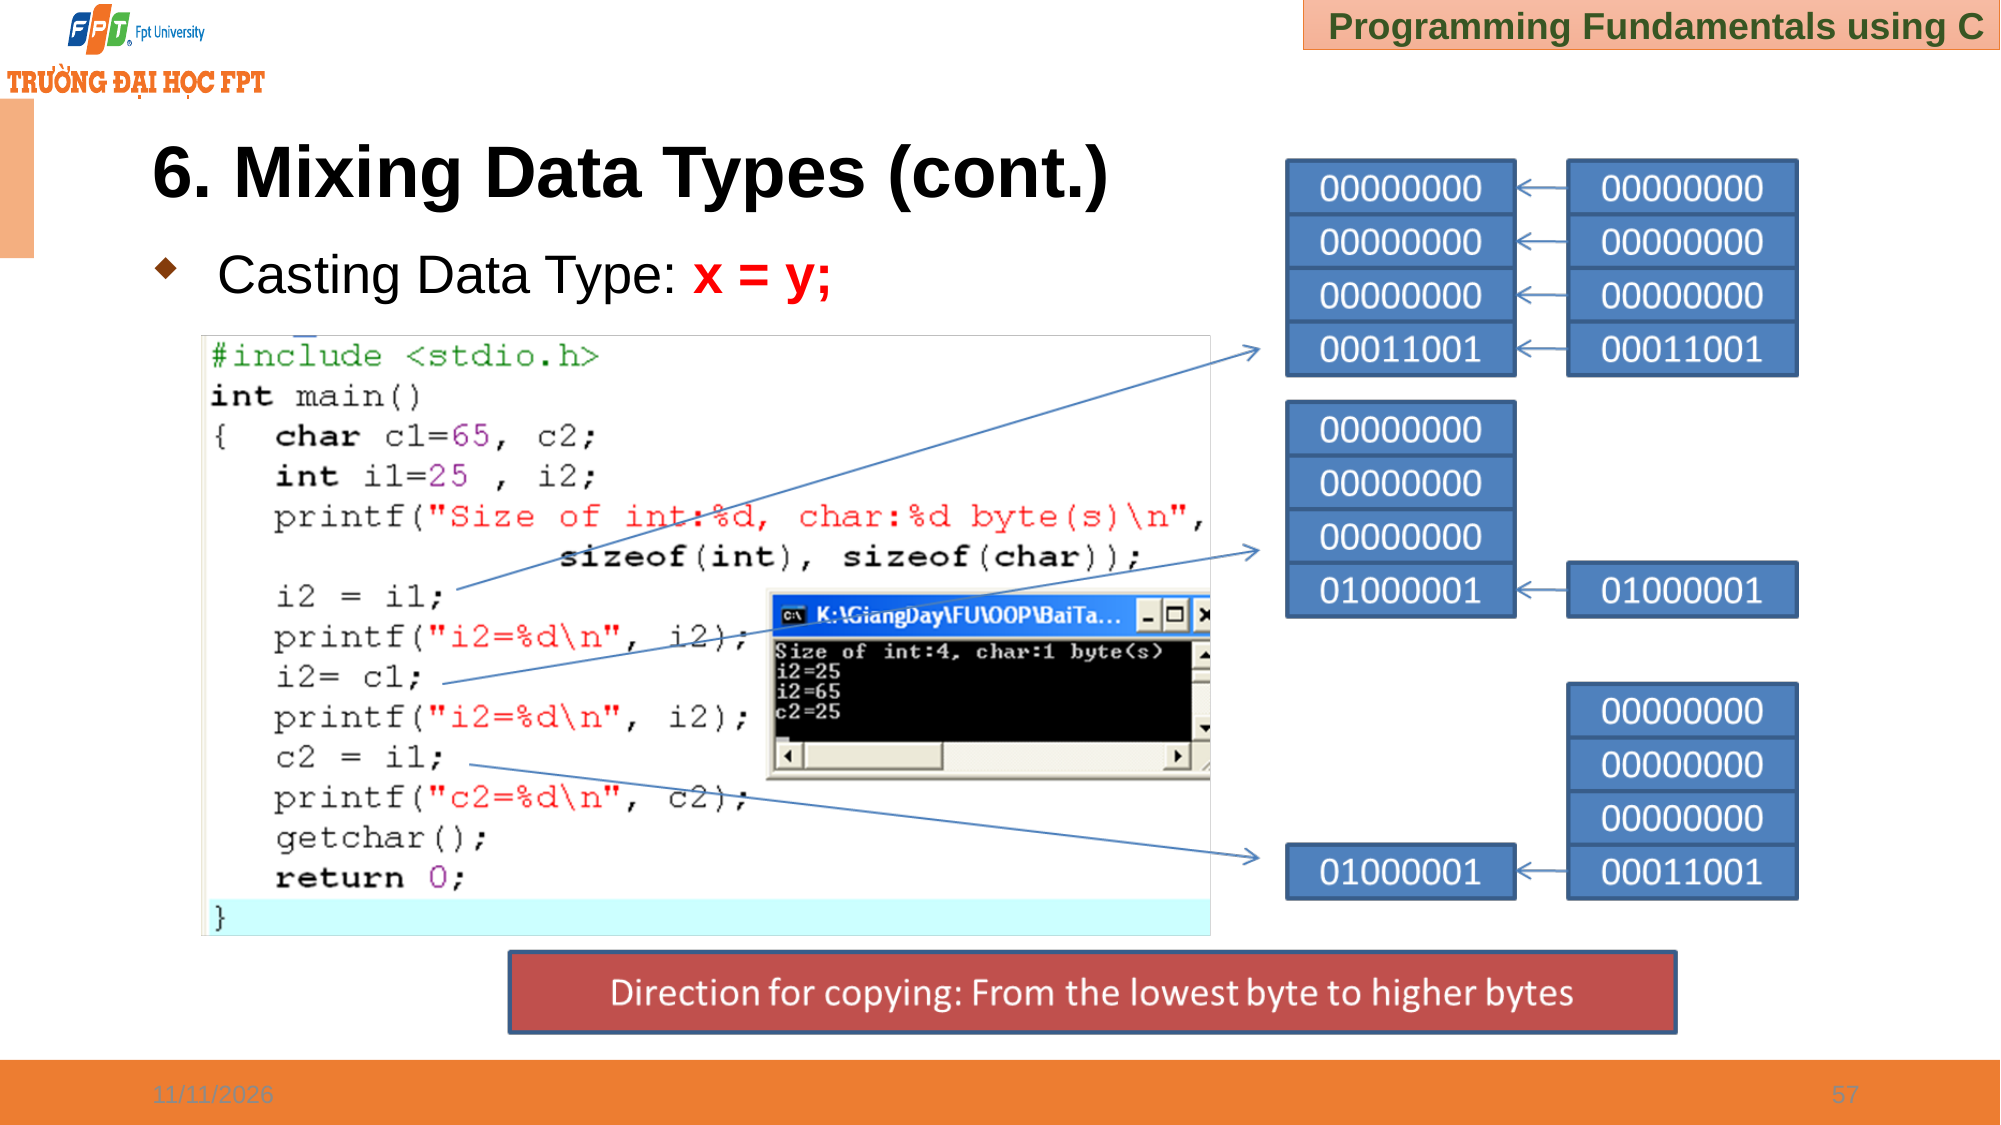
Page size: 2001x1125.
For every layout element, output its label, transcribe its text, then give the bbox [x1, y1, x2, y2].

slide_number 57 [1424, 1063, 1875, 1123]
picture [201, 150, 1799, 1041]
list Casting Data Type: x = y; [137, 212, 201, 322]
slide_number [137, 1063, 588, 1123]
title 6. Mixing Data Types (cont.) [137, 126, 1863, 222]
